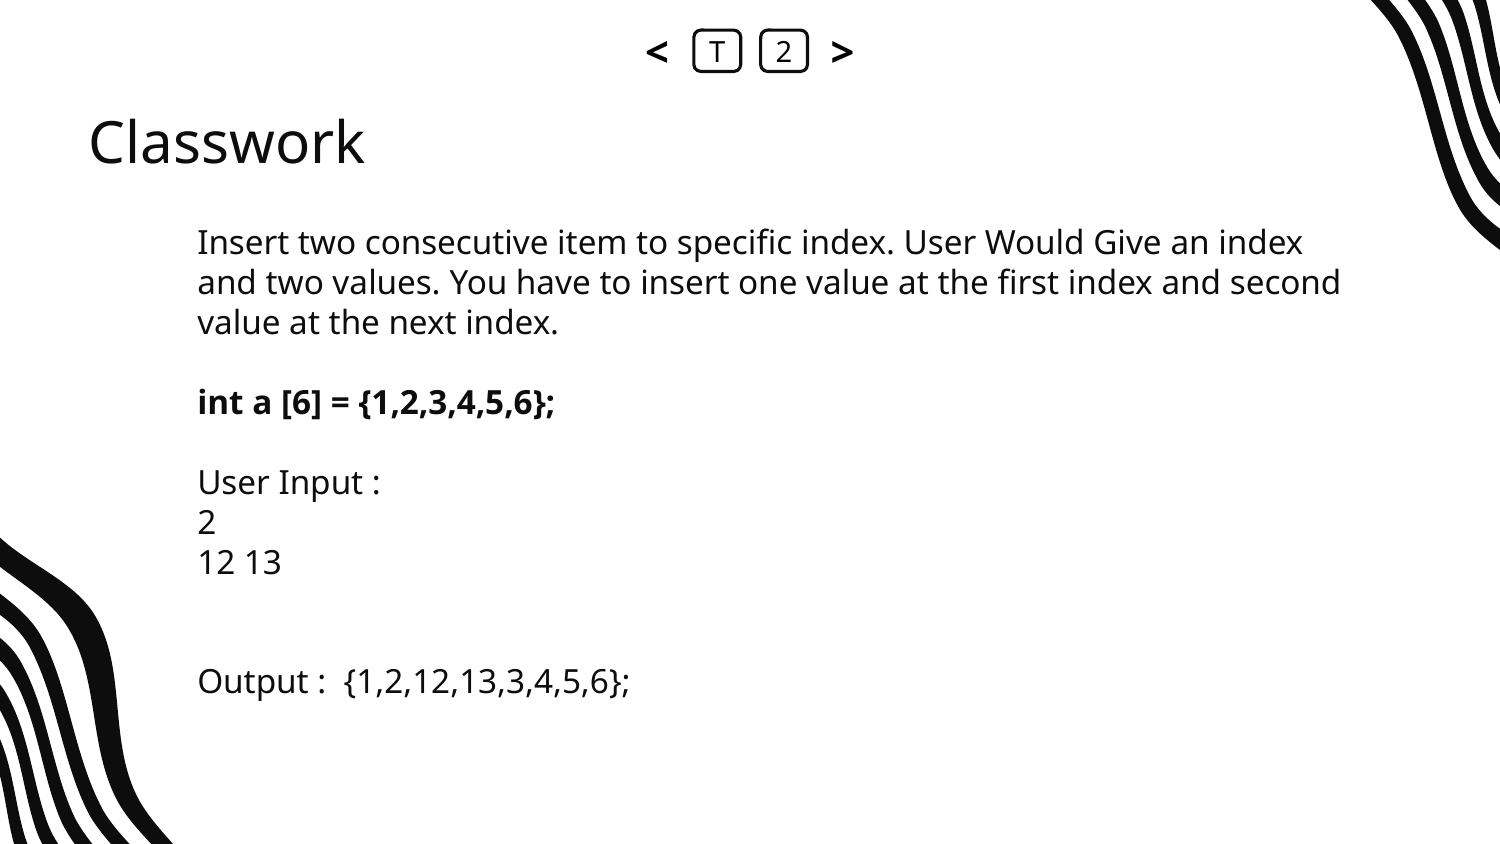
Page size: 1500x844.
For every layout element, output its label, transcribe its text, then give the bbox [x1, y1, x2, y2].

title Classwork [73, 99, 1288, 194]
text_box T [693, 30, 741, 72]
text_box 2 [760, 30, 808, 72]
text_box < [633, 30, 681, 72]
text_box > [819, 30, 867, 72]
text_box Insert two consecutive item to specific index. User Would Give an index and two values. You have to insert one value at the first index and second value at the next index. int a [6] = {1,2,3,4,5,6}; User Input : 2 12 13 Output : {1,2,12,13,3,4,5,6}; [182, 206, 1386, 773]
